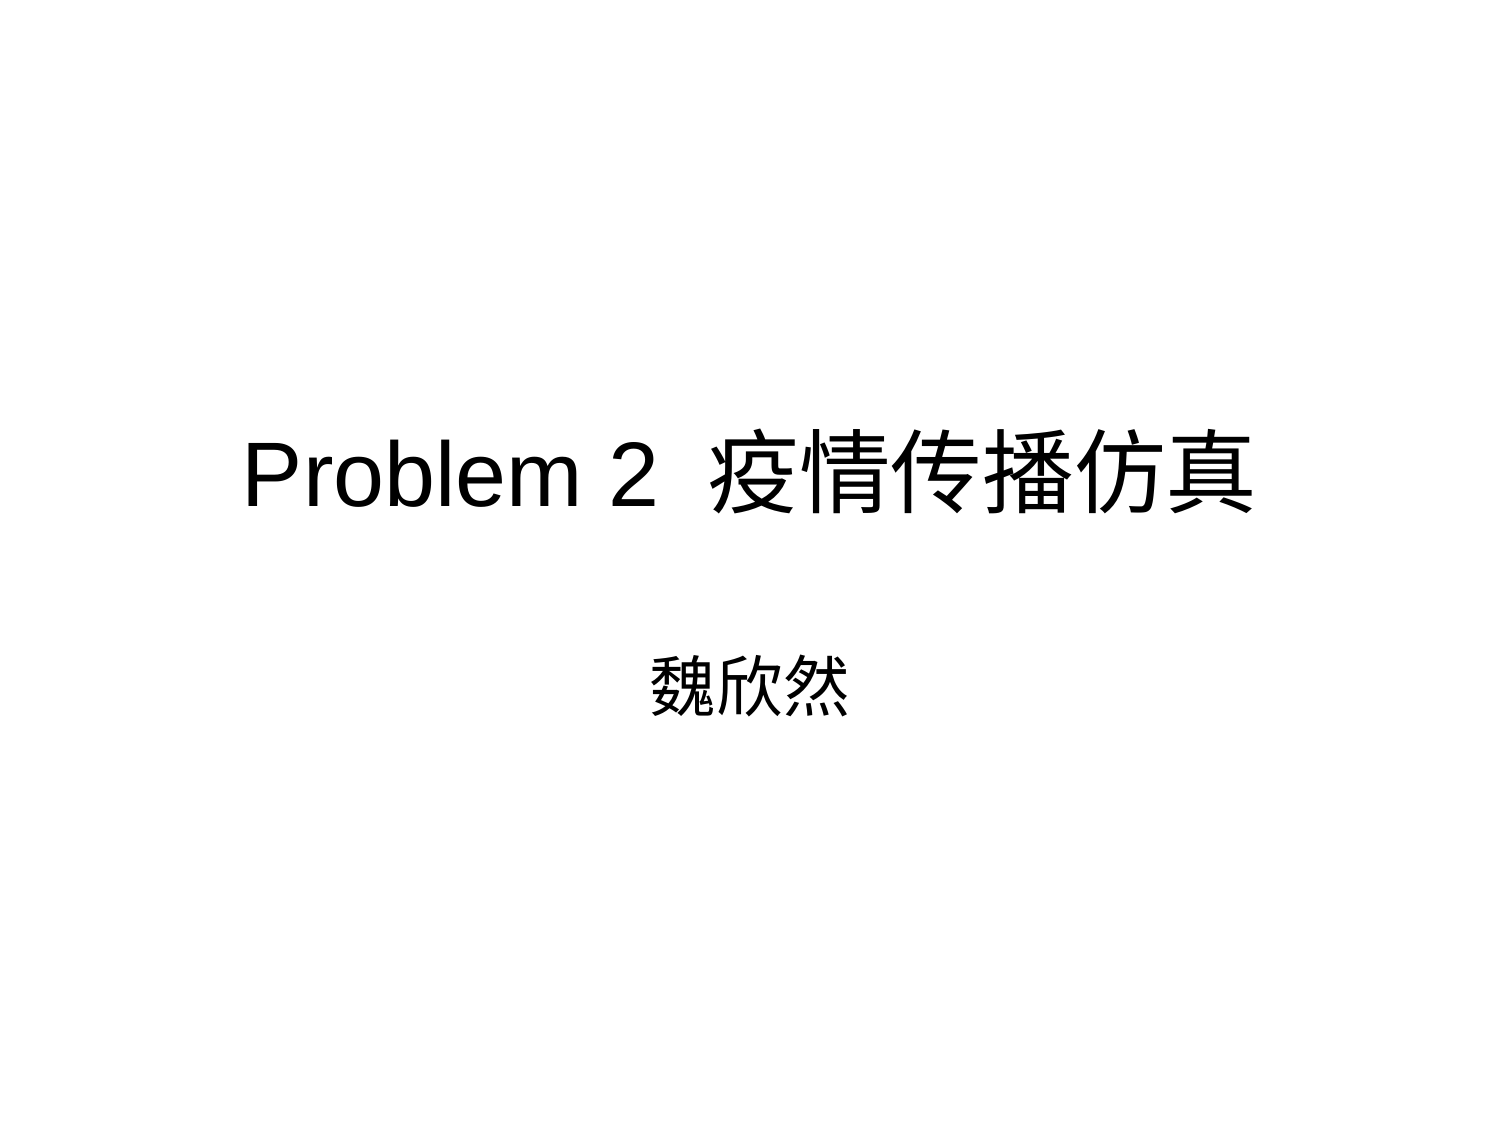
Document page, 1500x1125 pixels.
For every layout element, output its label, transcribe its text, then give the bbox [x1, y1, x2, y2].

title Problem 2 疫情传播仿真 [112, 349, 1388, 591]
subtitle 魏欣然 [224, 637, 1276, 926]
